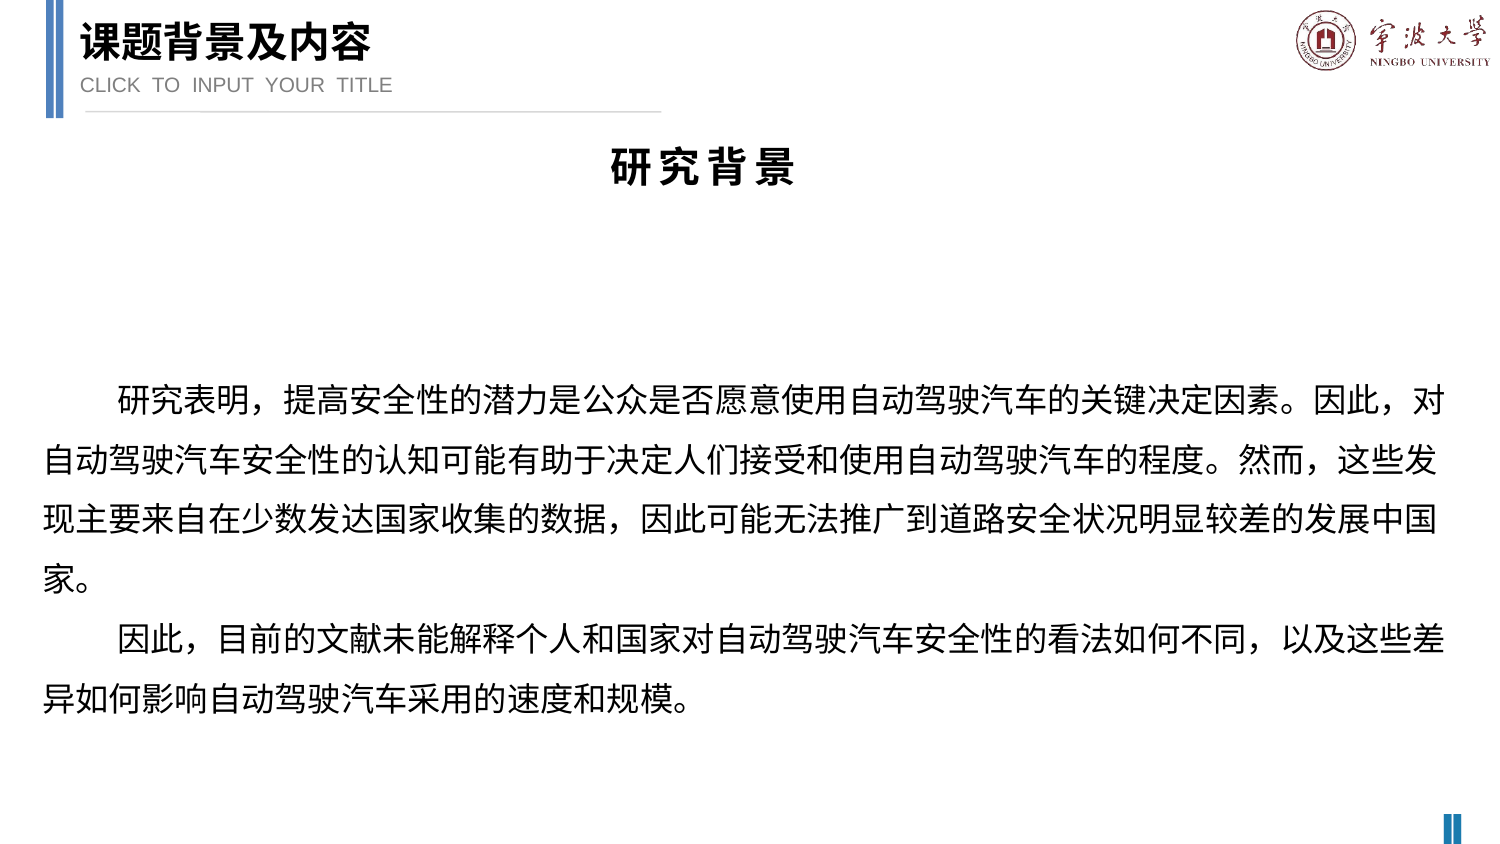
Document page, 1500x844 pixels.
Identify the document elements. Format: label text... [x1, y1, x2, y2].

list 课题背景及内容 [64, 8, 671, 84]
text_box 研究背景 [203, 133, 1204, 199]
picture [1281, 0, 1500, 84]
list CLICK TO INPUT YOUR TITLE [65, 84, 538, 106]
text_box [1443, 814, 1462, 844]
text_box 研究表明，提高安全性的潜力是公众是否愿意使用自动驾驶汽车的关键决定因素。因此，对自动驾驶汽车安全性的认知可能有助于决定人们接受和使用自动驾驶汽车的程度。然而，这些发现主要来自在少数发达国家收集的数据，因此可能无法推广到道路安全状况明显较差的发展中国家。 因此，目前的文献未能解释个人和国家对自动驾驶汽车安全性的看法如何不同，以及这些差异如何影响自动驾驶汽车采用的速度和规模。 [27, 243, 1478, 834]
